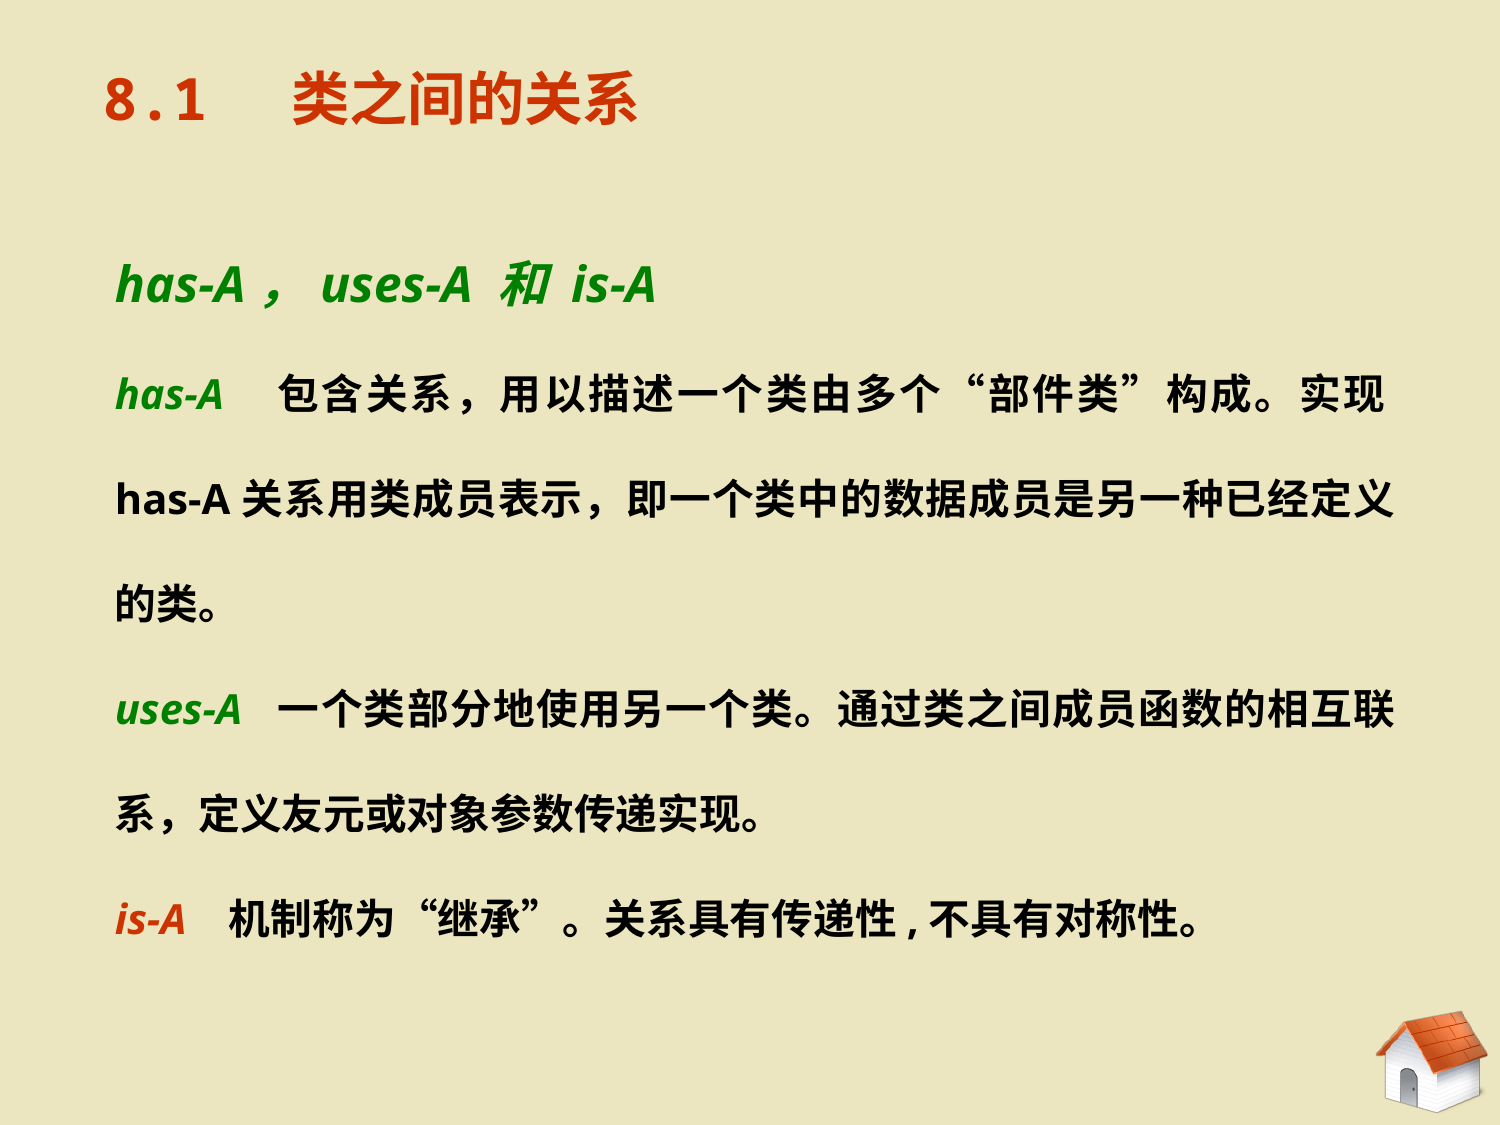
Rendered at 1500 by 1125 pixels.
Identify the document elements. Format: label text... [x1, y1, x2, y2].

text_box has-A，uses-A 和 is-A has-A 包含关系，用以描述一个类由多个“部件类”构成。实现has-A关系用类成员表示，即一个类中的数据成员是另一种已经定义的类。 uses-A 一个类部分地使用另一个类。通过类之间成员函数的相互联系，定义友元或对象参数传递实现。 is-A 机制称为“继承”。关系具有传递性,不具有对称性。 [99, 178, 1411, 951]
picture [1374, 999, 1488, 1124]
title 8.1 类之间的关系 [87, 54, 1000, 155]
